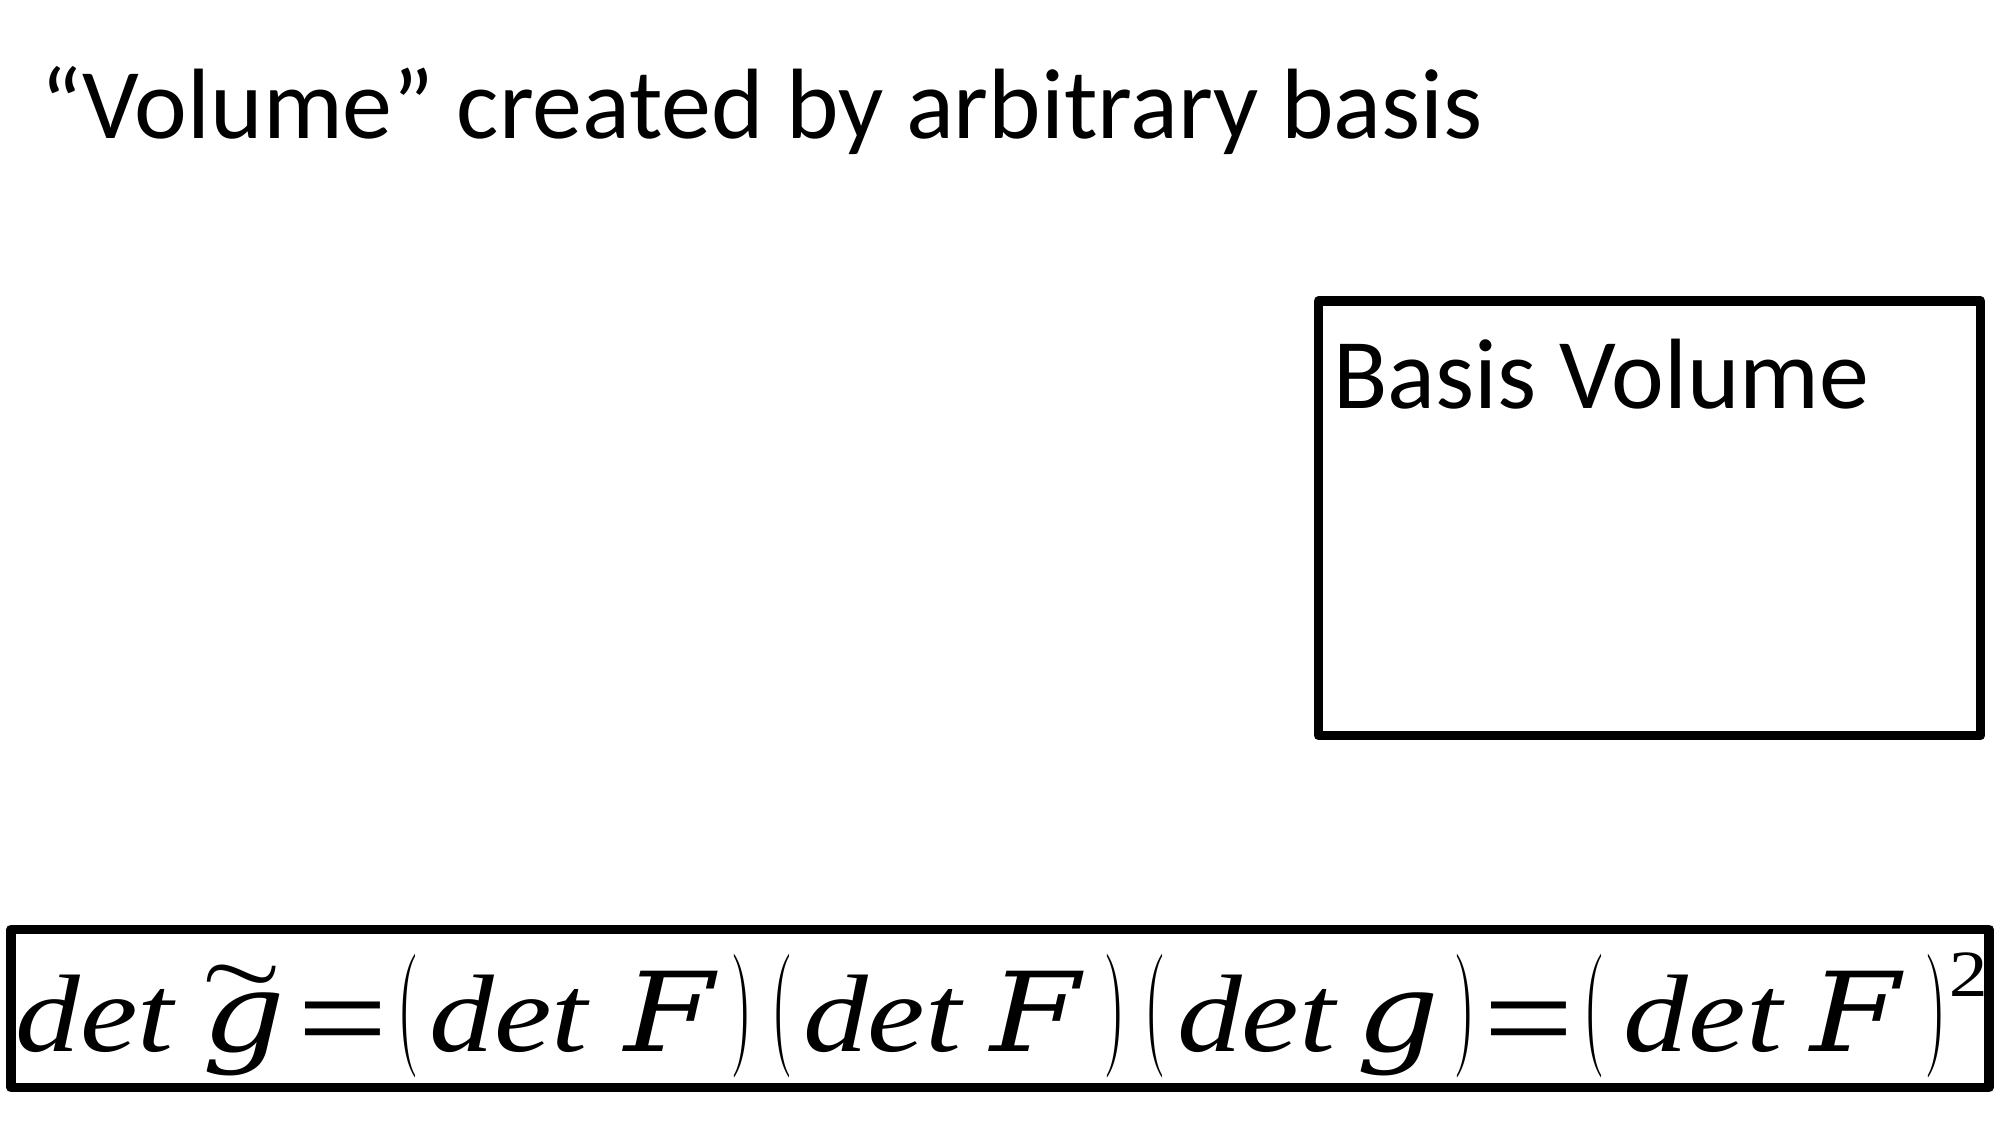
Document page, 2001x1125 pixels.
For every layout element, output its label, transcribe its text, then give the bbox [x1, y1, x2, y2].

text_box “Volume” created by arbitrary basis [26, 31, 1954, 167]
